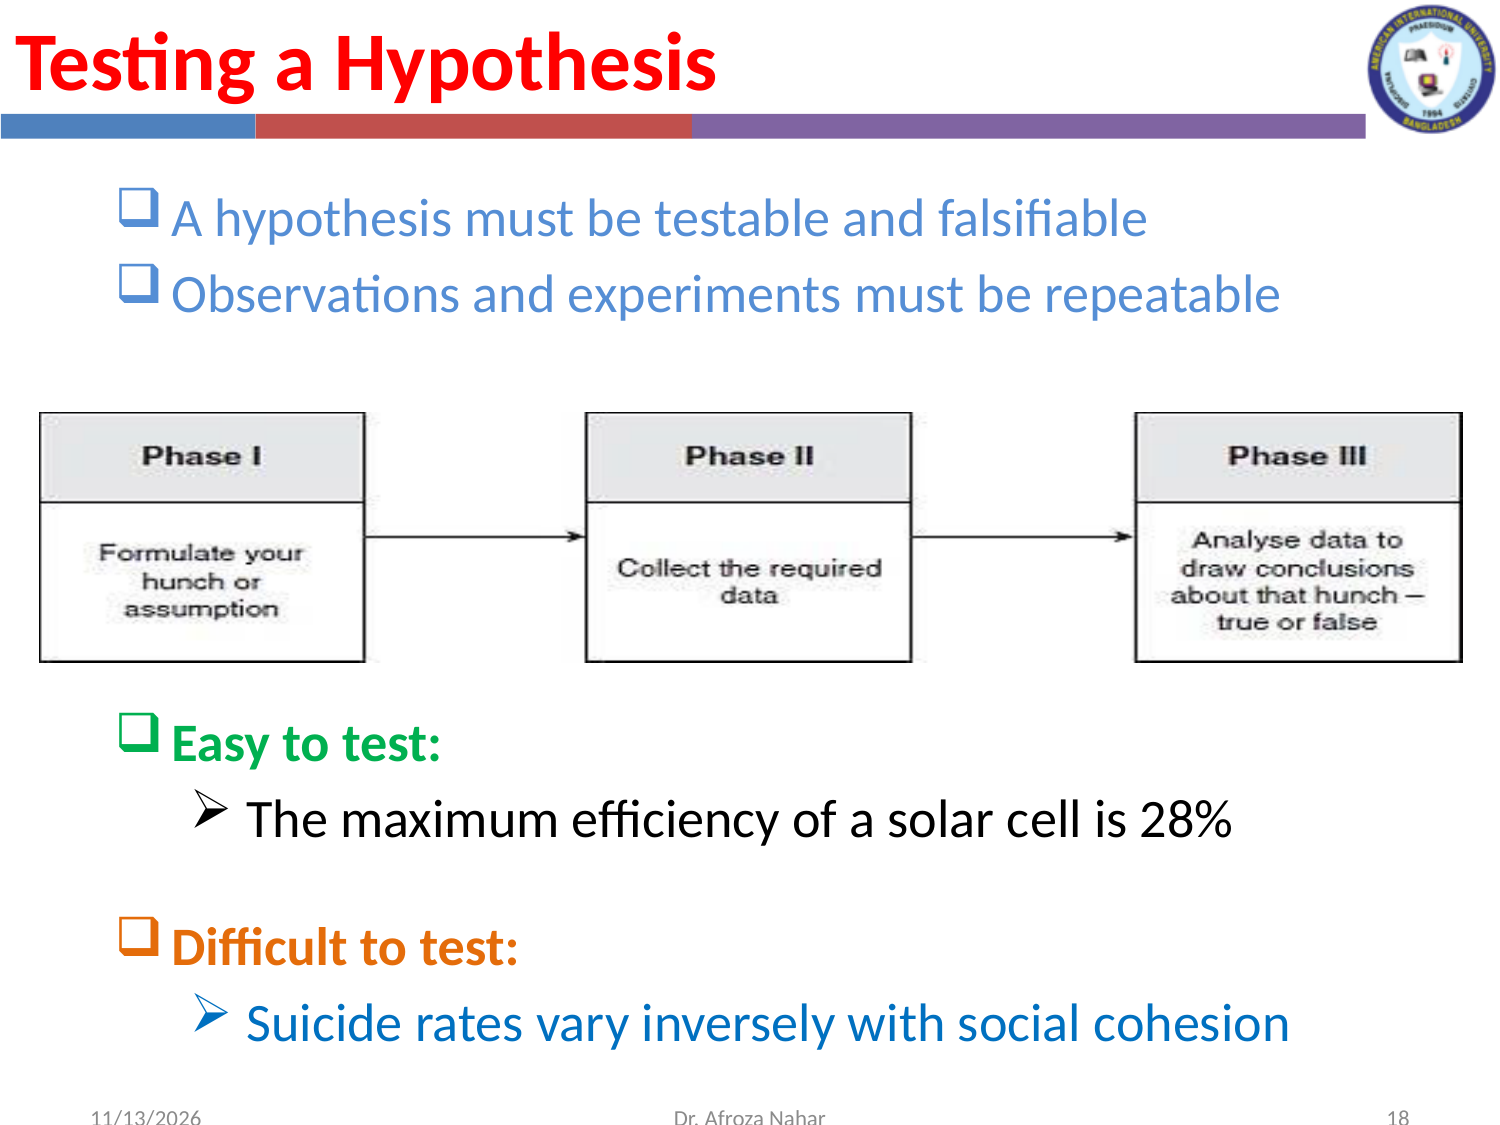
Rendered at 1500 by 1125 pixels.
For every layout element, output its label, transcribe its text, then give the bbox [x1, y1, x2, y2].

list Testing a Hypothesis [0, 0, 1366, 114]
slide_number 18 [1074, 1087, 1425, 1125]
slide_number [75, 1087, 425, 1125]
picture [1365, 2, 1499, 137]
picture [39, 412, 1463, 663]
text_box A hypothesis must be testable and falsifiable Observations and experiments must be repeatable [99, 174, 1463, 350]
text_box Easy to test: The maximum efficiency of a solar cell is 28% Difficult to test: Suicide rates vary inversely with social cohesion [99, 699, 1425, 1063]
footer Dr. Afroza Nahar [512, 1087, 988, 1125]
